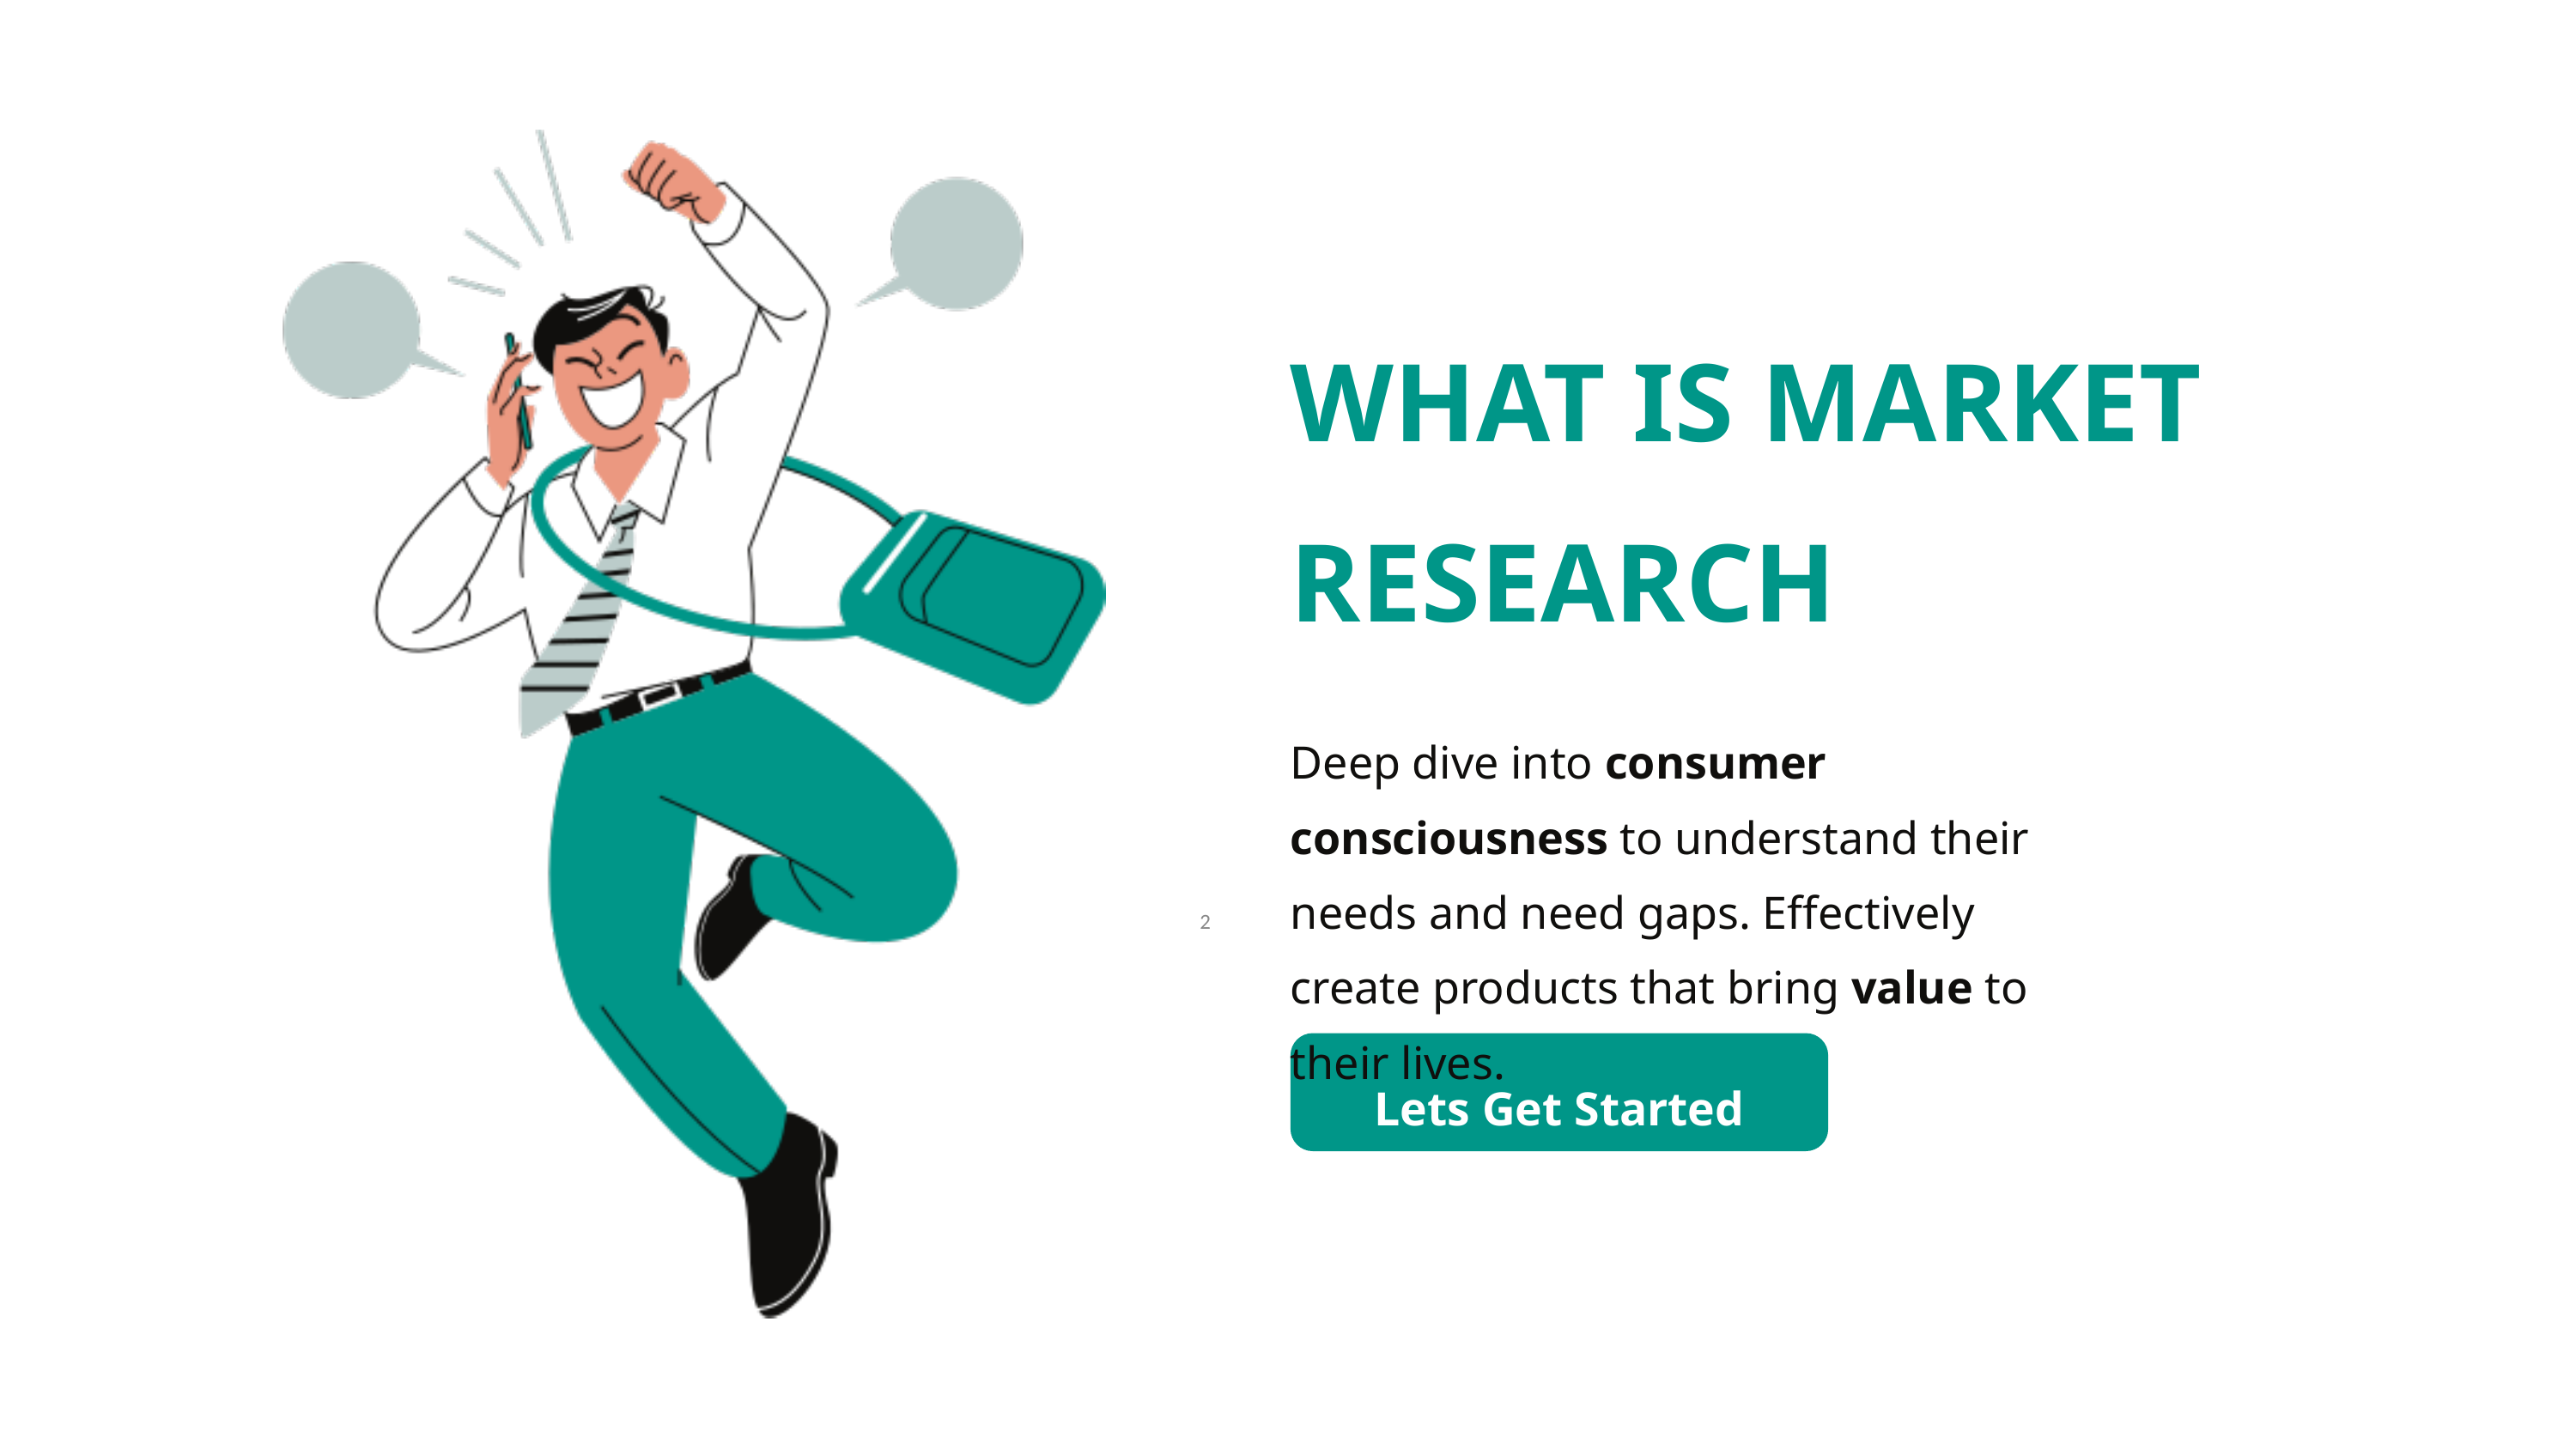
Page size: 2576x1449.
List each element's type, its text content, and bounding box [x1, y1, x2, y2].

text_box Lets Get Started [1270, 1058, 1849, 1135]
text_box Deep dive into consumer consciousness to understand their needs and need gaps. Effectively create products that bring value to their lives. [1290, 712, 2115, 1088]
text_box [1291, 1135, 1828, 1152]
text_box WHAT IS MARKET RESEARCH [1290, 282, 2483, 644]
picture [281, 130, 1106, 1319]
slide_number ‹#› [1109, 894, 1224, 947]
